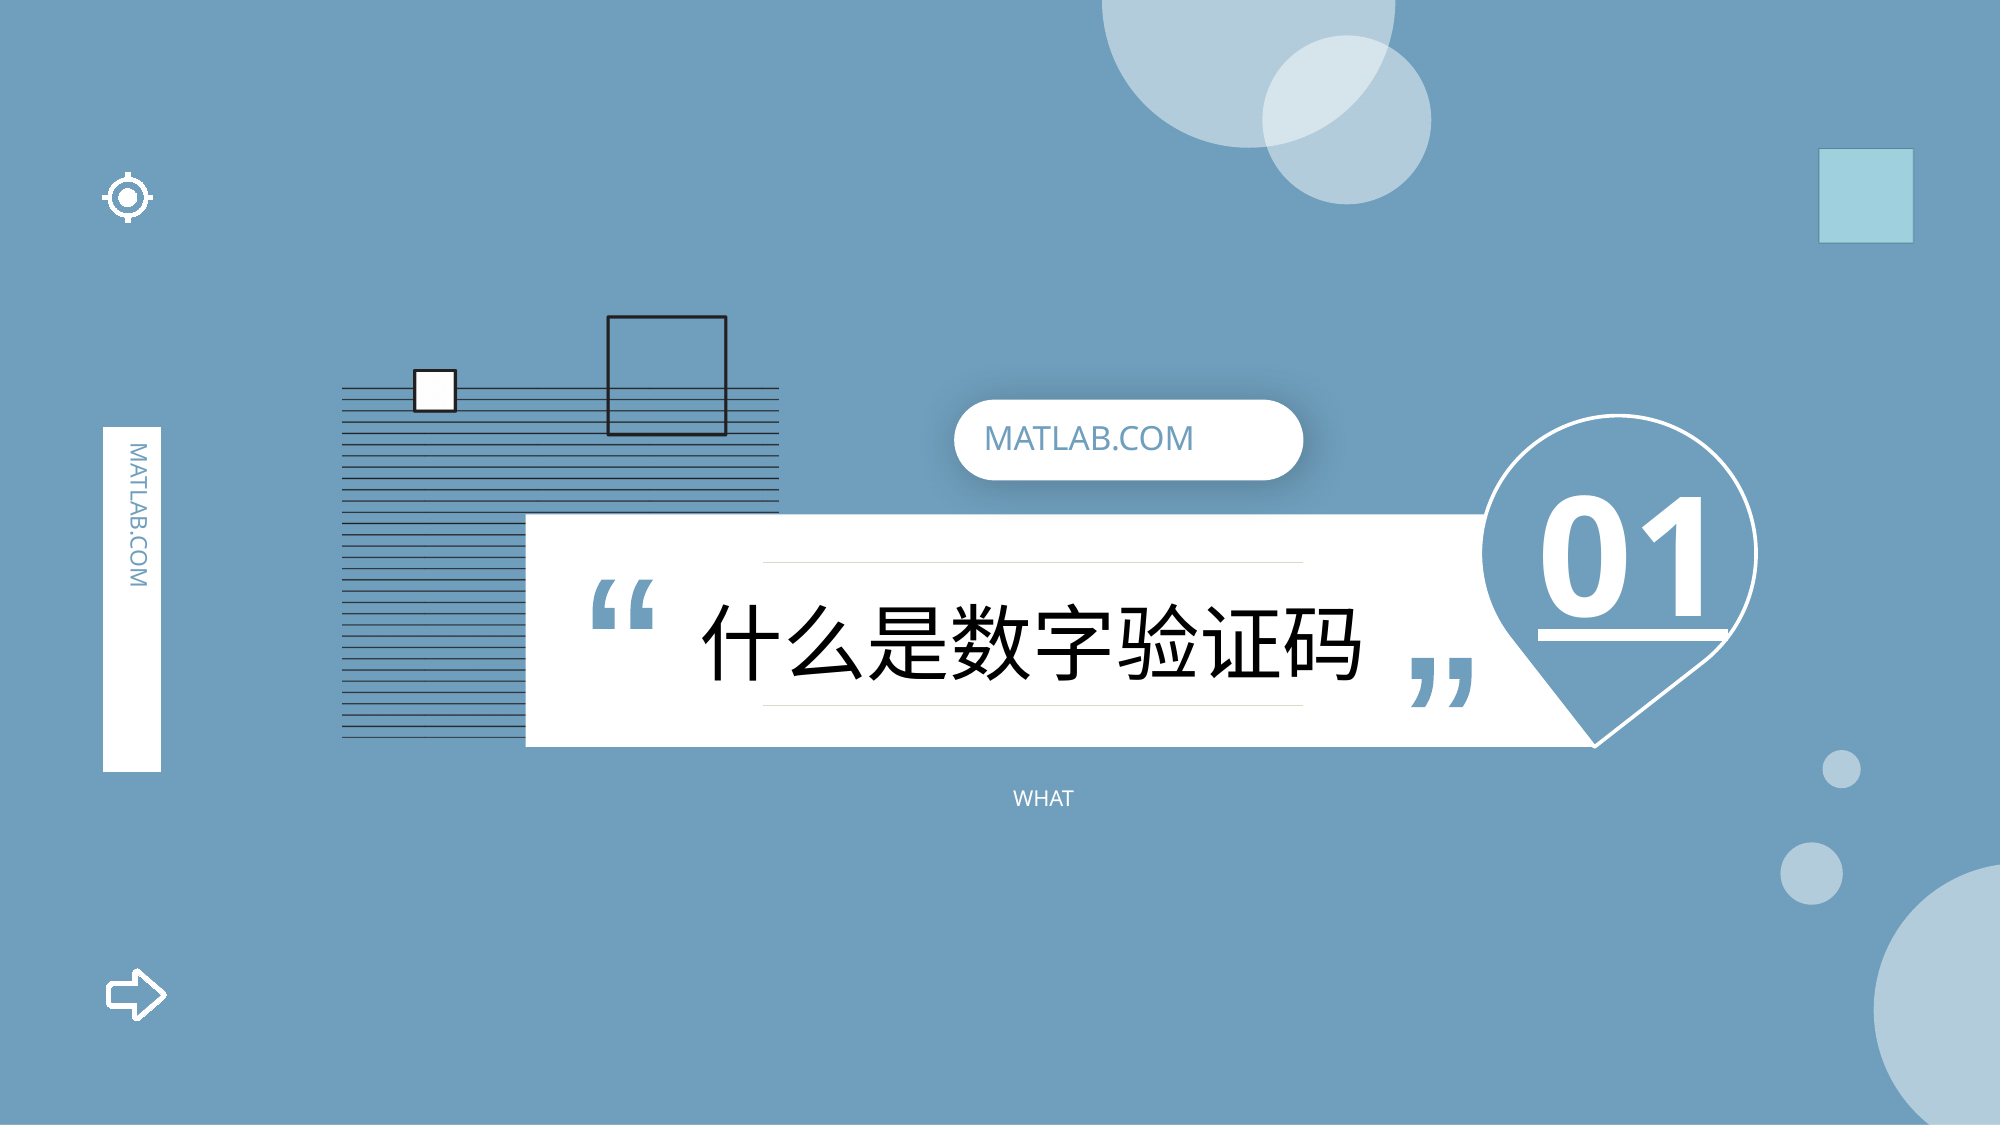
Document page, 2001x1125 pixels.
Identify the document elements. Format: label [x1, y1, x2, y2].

text_box [954, 399, 1304, 481]
picture [0, 0, 2000, 1125]
